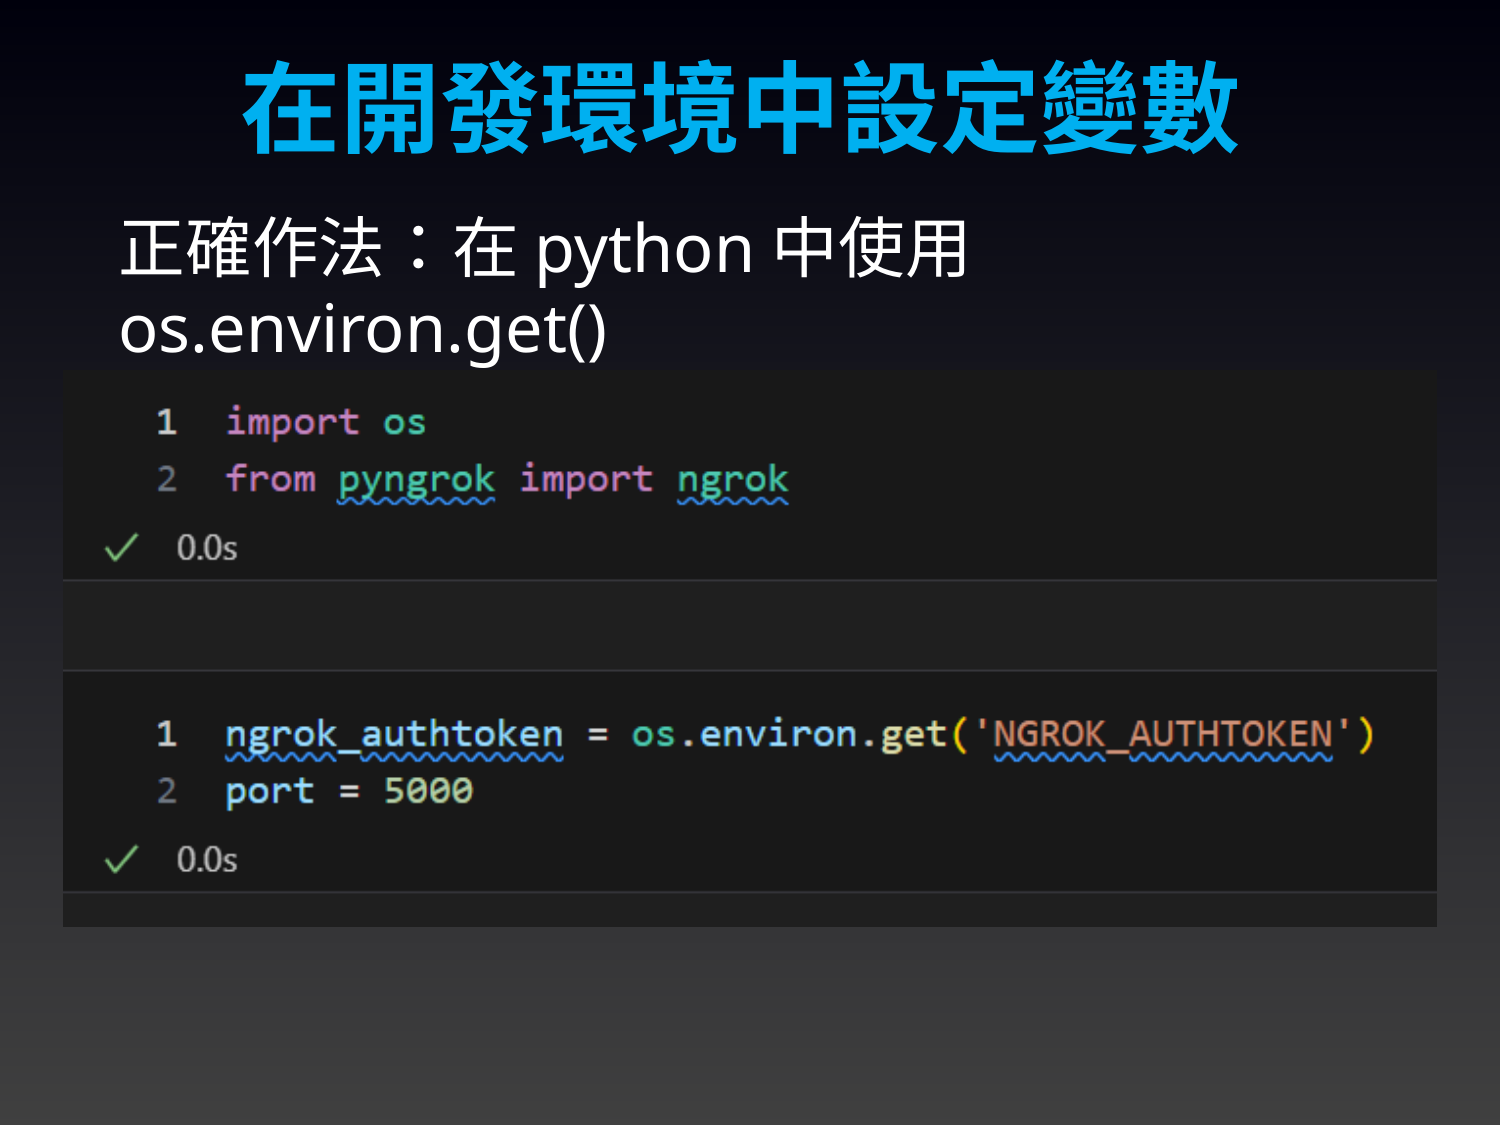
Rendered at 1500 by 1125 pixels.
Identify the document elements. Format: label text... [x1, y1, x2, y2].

text_box 在開發環境中設定變數 [225, 18, 1441, 181]
picture [63, 370, 1437, 927]
text_box 正確作法：在python中使用os.environ.get() [103, 198, 1429, 369]
